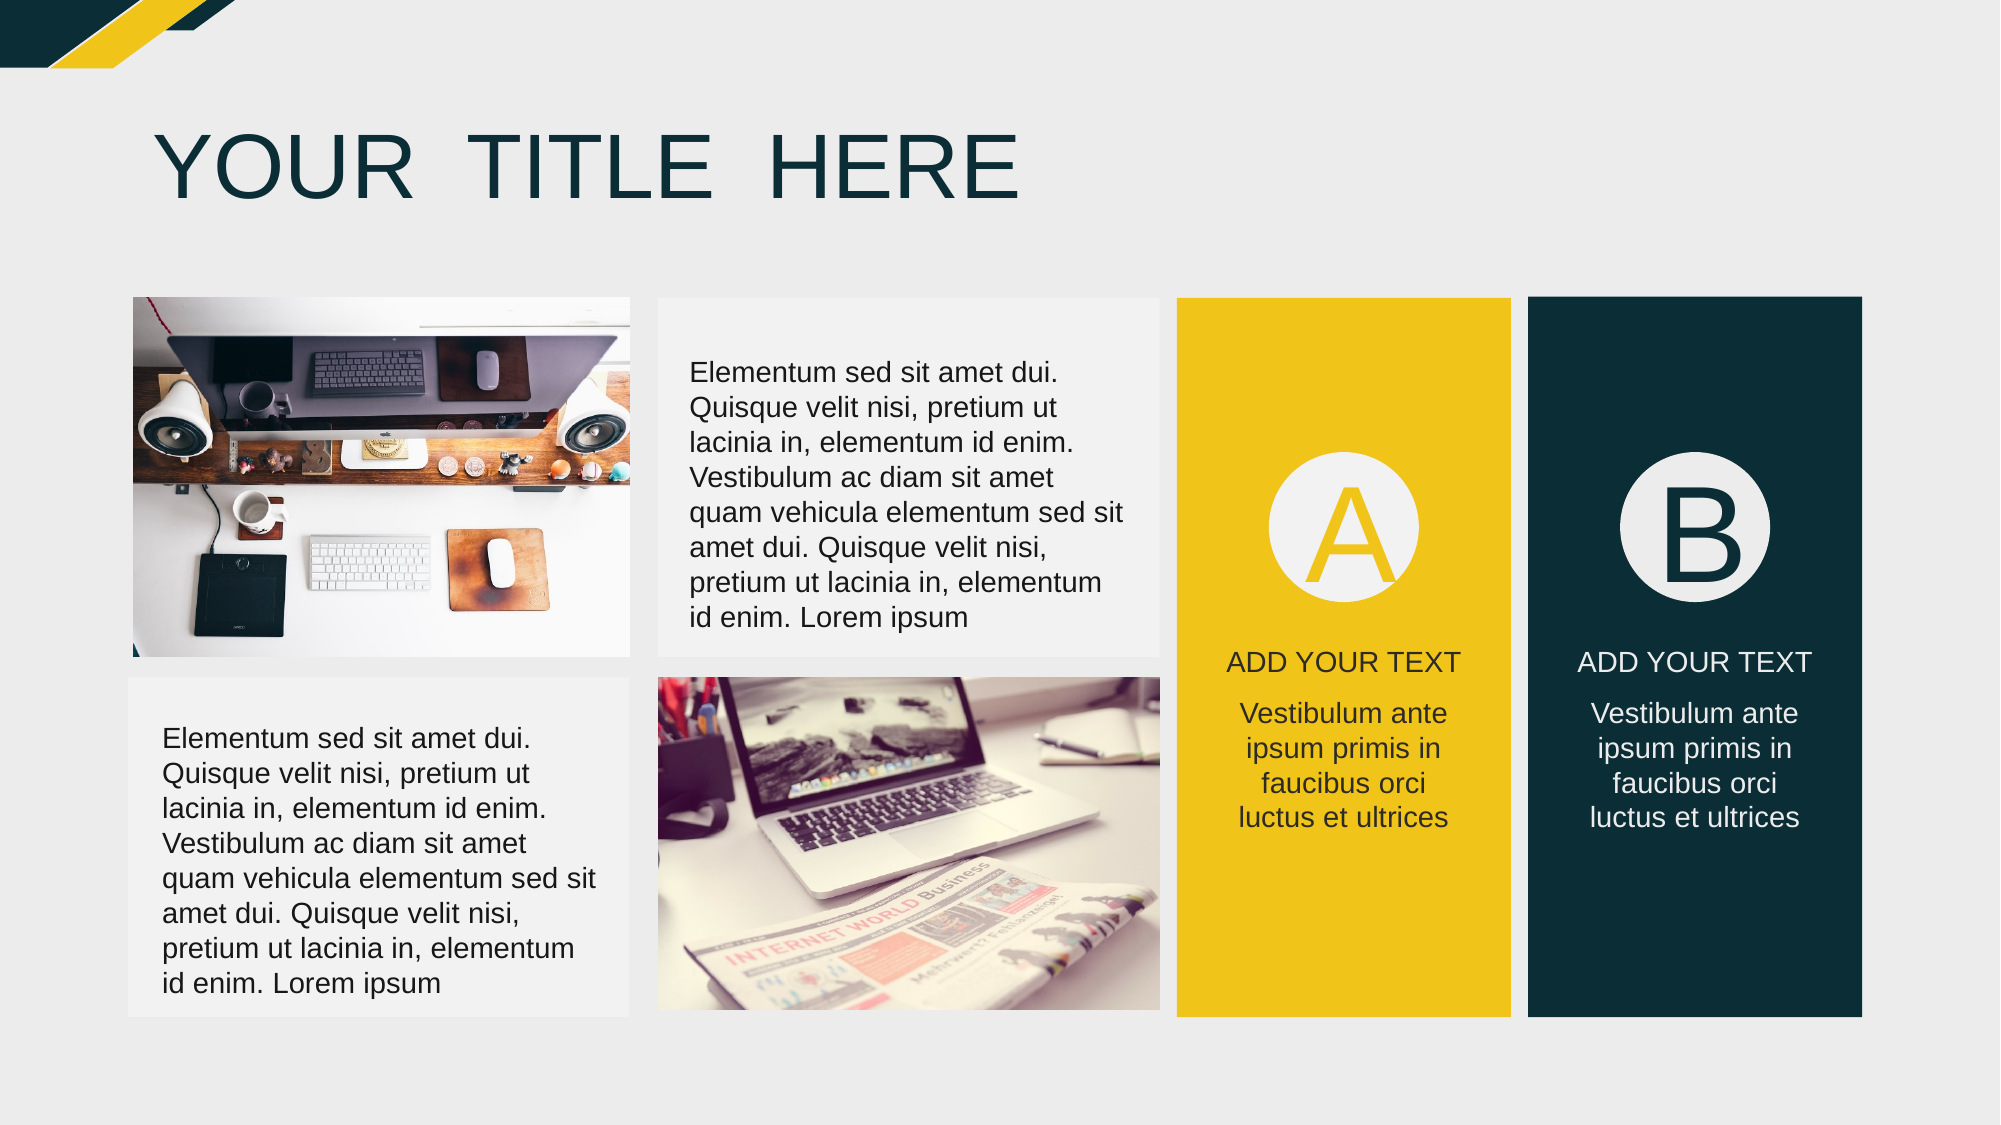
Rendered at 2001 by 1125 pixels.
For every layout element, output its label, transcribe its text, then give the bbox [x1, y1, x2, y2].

text_box ADD YOUR TEXT [1562, 636, 1828, 686]
title YOUR TITLE HERE [137, 59, 1863, 278]
text_box [127, 677, 630, 1018]
text_box Elementum sed sit amet dui. Quisque velit nisi, pretium ut lacinia in, elementum id enim. Vestibulum ac diam sit amet quam vehicula elementum sed sit amet dui. Quisque velit nisi, pretium ut lacinia in, elementum id enim. Lorem ipsum [674, 346, 1144, 641]
text_box B [1619, 451, 1772, 604]
text_box Vestibulum ante ipsum primis in faucibus orci luctus et ultrices [1565, 686, 1825, 842]
text_box [657, 297, 1161, 658]
picture [133, 297, 630, 657]
text_box [1527, 296, 1863, 1018]
text_box Elementum sed sit amet dui. Quisque velit nisi, pretium ut lacinia in, elementum id enim. Vestibulum ac diam sit amet quam vehicula elementum sed sit amet dui. Quisque velit nisi, pretium ut lacinia in, elementum id enim. Lorem ipsum [147, 712, 616, 1007]
picture [658, 677, 1160, 1010]
text_box Vestibulum ante ipsum primis in faucibus orci luctus et ultrices [1214, 686, 1474, 842]
text_box [1176, 297, 1512, 1018]
text_box ADD YOUR TEXT [1211, 636, 1477, 686]
text_box A [1267, 451, 1420, 604]
